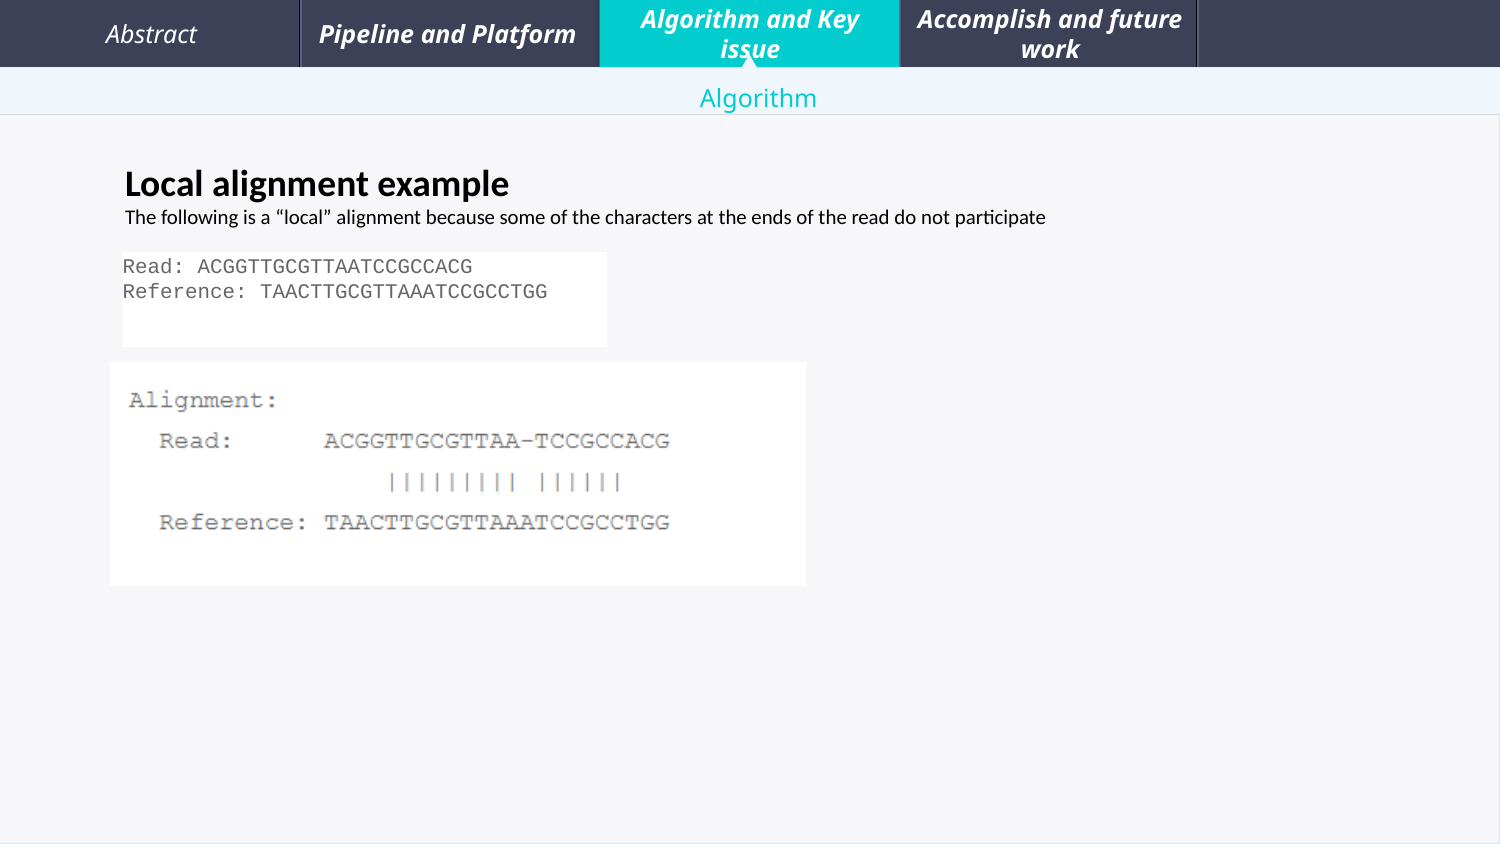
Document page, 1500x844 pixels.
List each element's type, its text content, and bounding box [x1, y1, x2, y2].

picture [109, 361, 806, 586]
text_box Local alignment example The following is a “local” alignment because some of the characters at the ends of the read do not participate [110, 151, 1422, 237]
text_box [1, 10, 1200, 58]
text_box Algorithm [685, 66, 834, 120]
text_box Read: ACGGTTGCGTTAATCCGCCACG Reference: TAACTTGCGTTAAATCCGCCTGG [122, 252, 607, 348]
